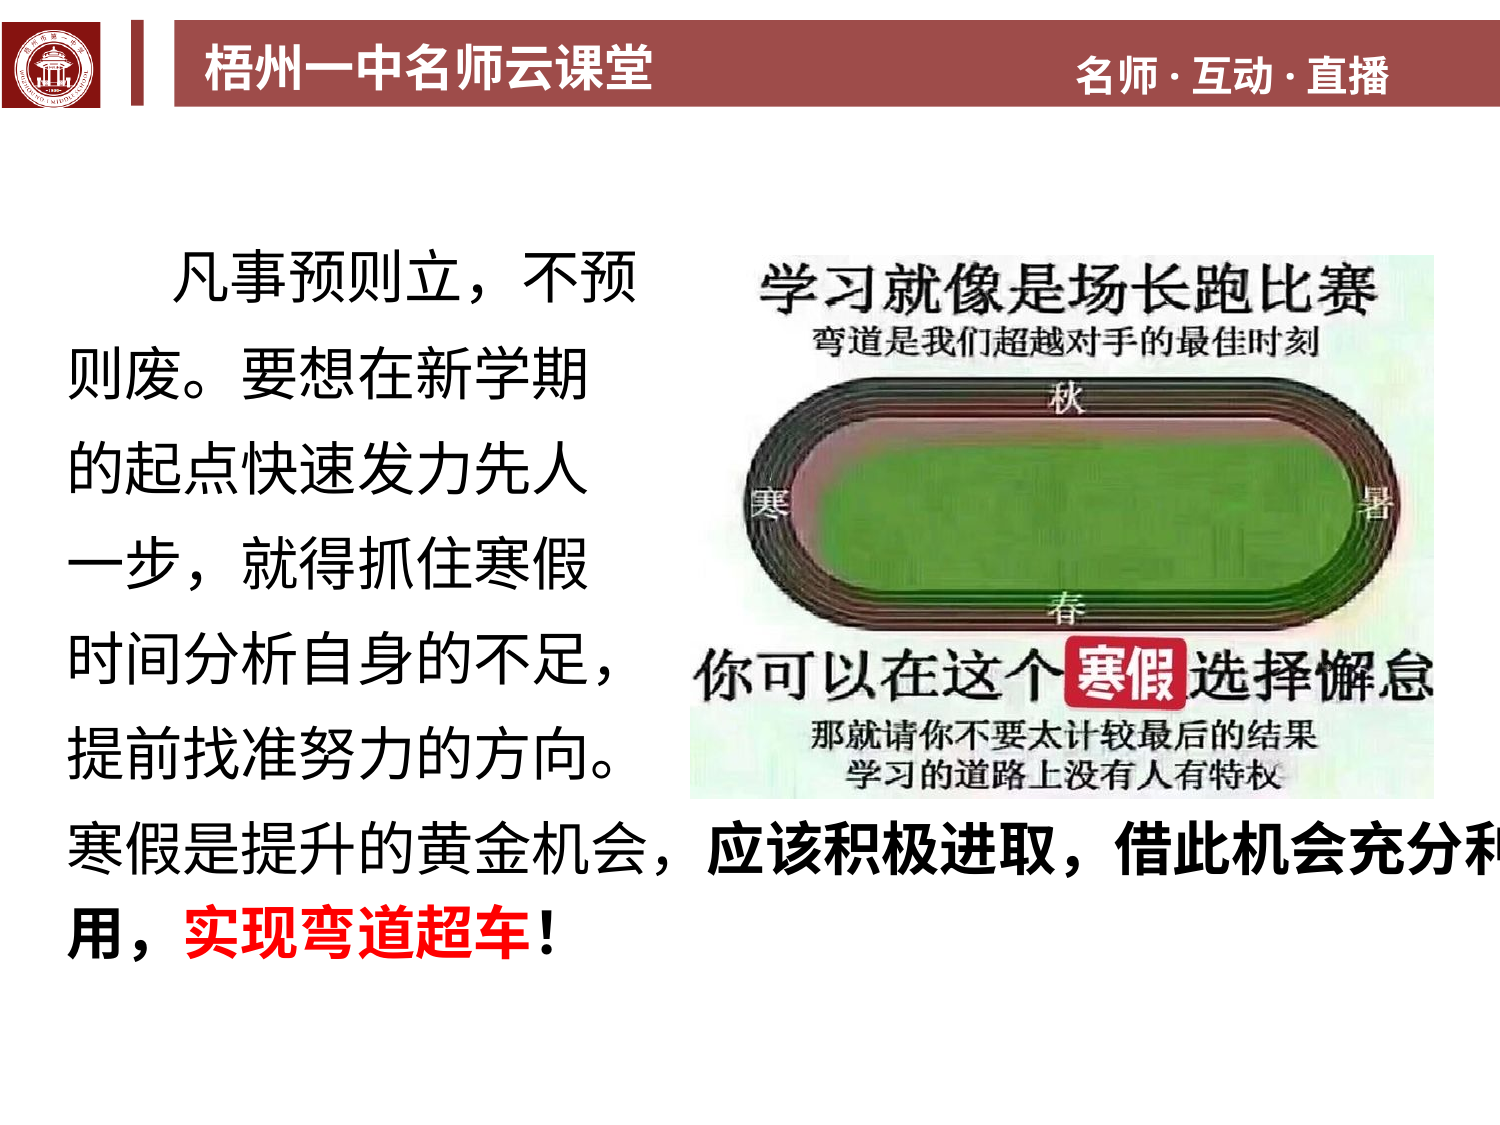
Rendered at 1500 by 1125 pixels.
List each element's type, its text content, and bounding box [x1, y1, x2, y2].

picture [690, 255, 1434, 799]
picture [1, 21, 101, 108]
list 凡事预则立，不预 则废。要想在新学期 的起点快速发力先人 一步，就得抓住寒假 时间分析自身的不足， 提前找准努力的方向。 寒假是提升的黄金机会，应该积极进取，借此机会充分利用，实现弯道超车！ [51, 221, 1500, 965]
